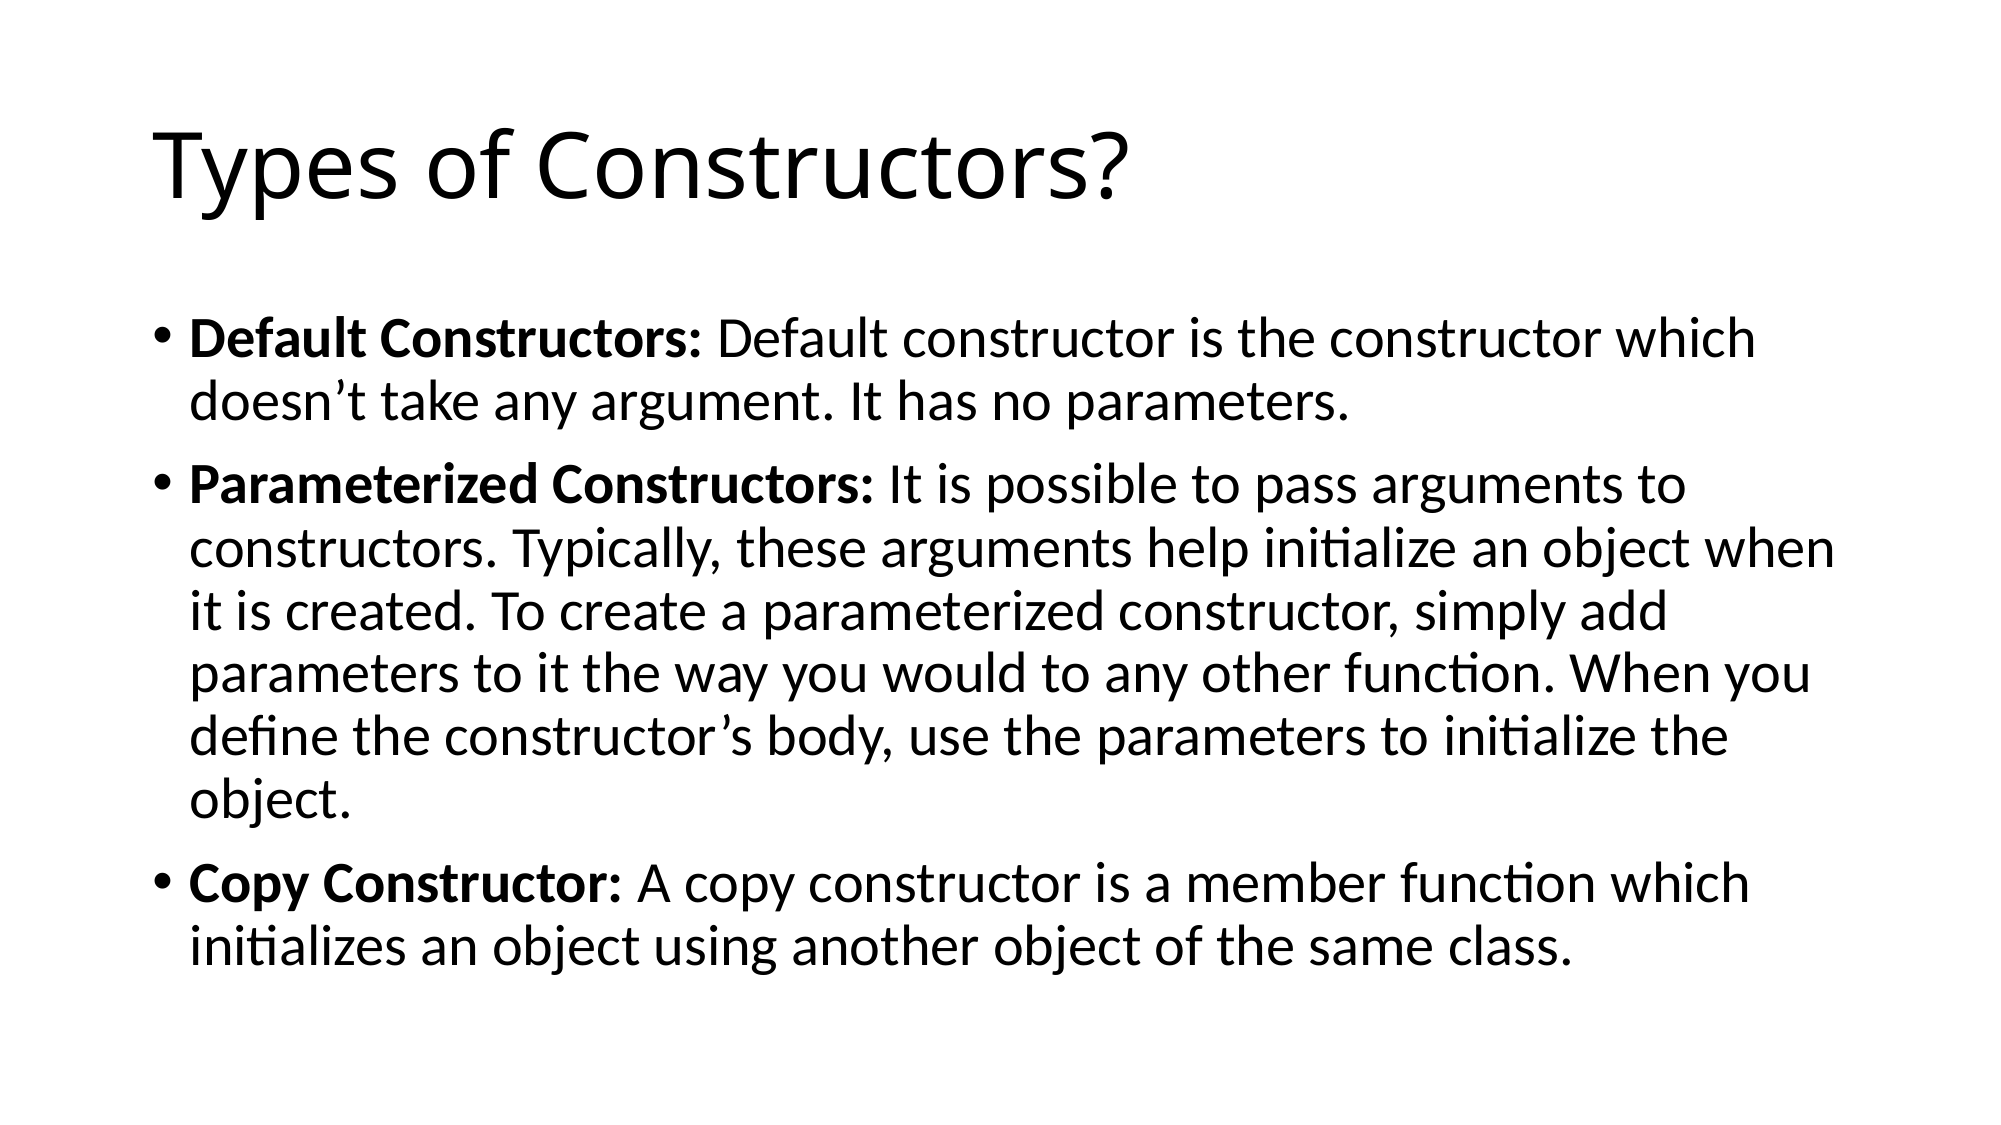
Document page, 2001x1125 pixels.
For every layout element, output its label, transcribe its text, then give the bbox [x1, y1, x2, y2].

list Default Constructors: Default constructor is the constructor which doesn’t take any argument. It has no parameters. Parameterized Constructors: It is possible to pass arguments to constructors. Typically, these arguments help initialize an object when it is created. To create a parameterized constructor, simply add parameters to it the way you would to any other function. When you define the constructor’s body, use the parameters to initialize the object. Copy Constructor: A copy constructor is a member function which initializes an object using another object of the same class. [137, 299, 1863, 1014]
title Types of Constructors? [137, 59, 1863, 278]
